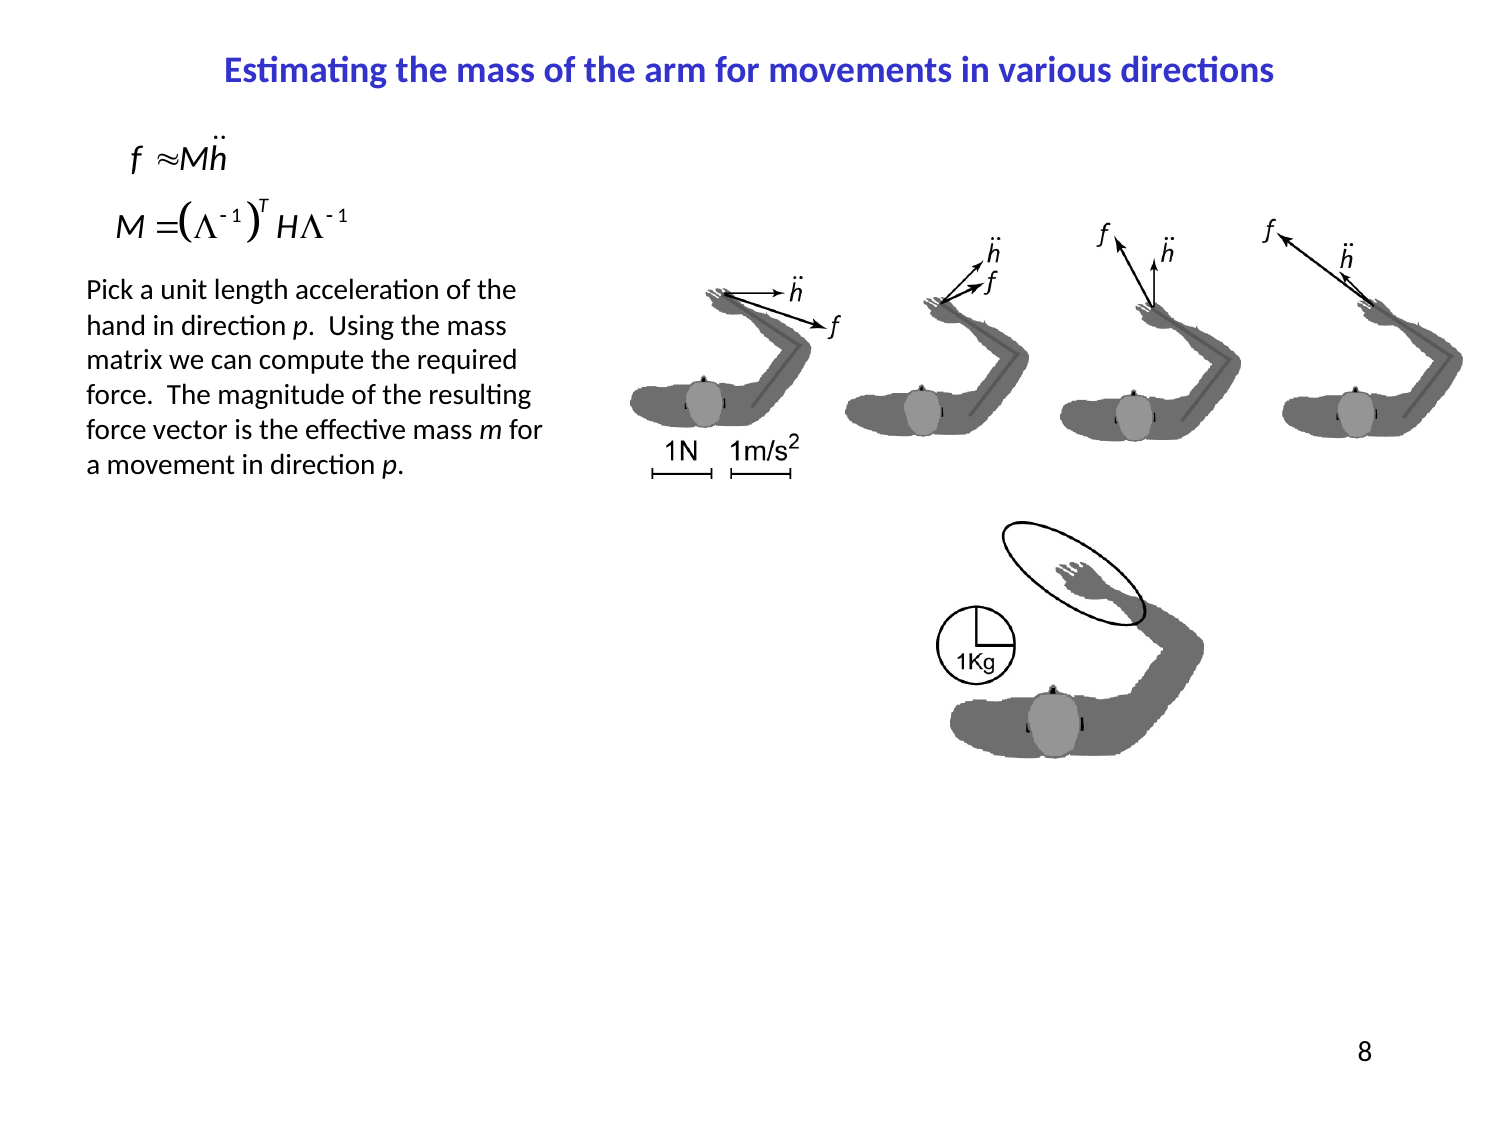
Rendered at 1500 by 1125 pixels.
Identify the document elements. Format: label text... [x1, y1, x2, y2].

picture [1060, 218, 1242, 442]
picture [1262, 215, 1463, 439]
slide_number 7 [1074, 1025, 1388, 1100]
text_box Estimating the mass of the arm for movements in various directions [209, 37, 1291, 98]
text_box Pick a unit length acceleration of the hand in direction p. Using the mass matrix we can compute the required force. The magnitude of the resulting force vector is the effective mass m for a movement in direction p. [71, 263, 564, 488]
picture [629, 276, 841, 479]
picture [936, 520, 1205, 759]
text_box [110, 131, 354, 263]
picture [844, 237, 1029, 437]
